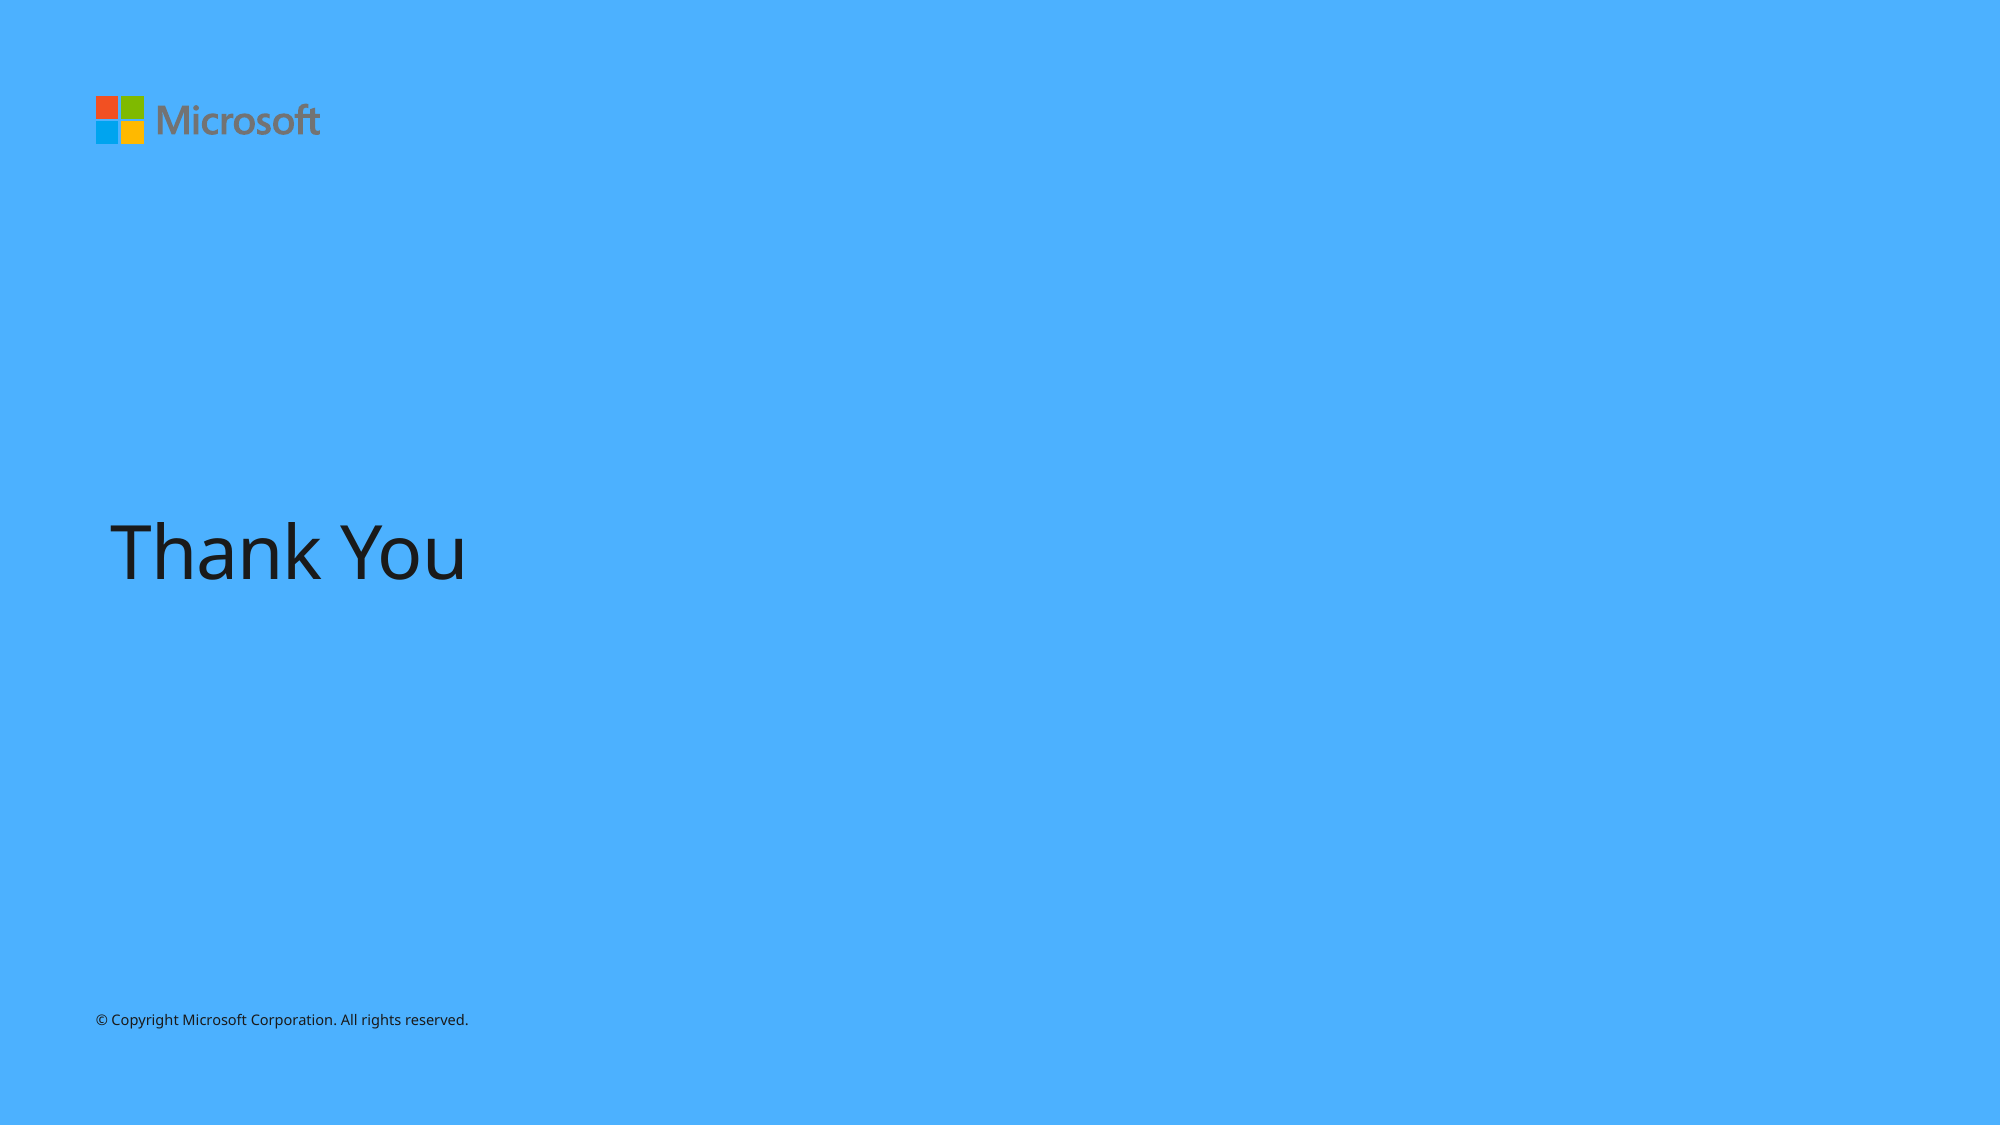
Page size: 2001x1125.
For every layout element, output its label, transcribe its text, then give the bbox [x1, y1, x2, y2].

text_box Thank You [95, 497, 1596, 580]
